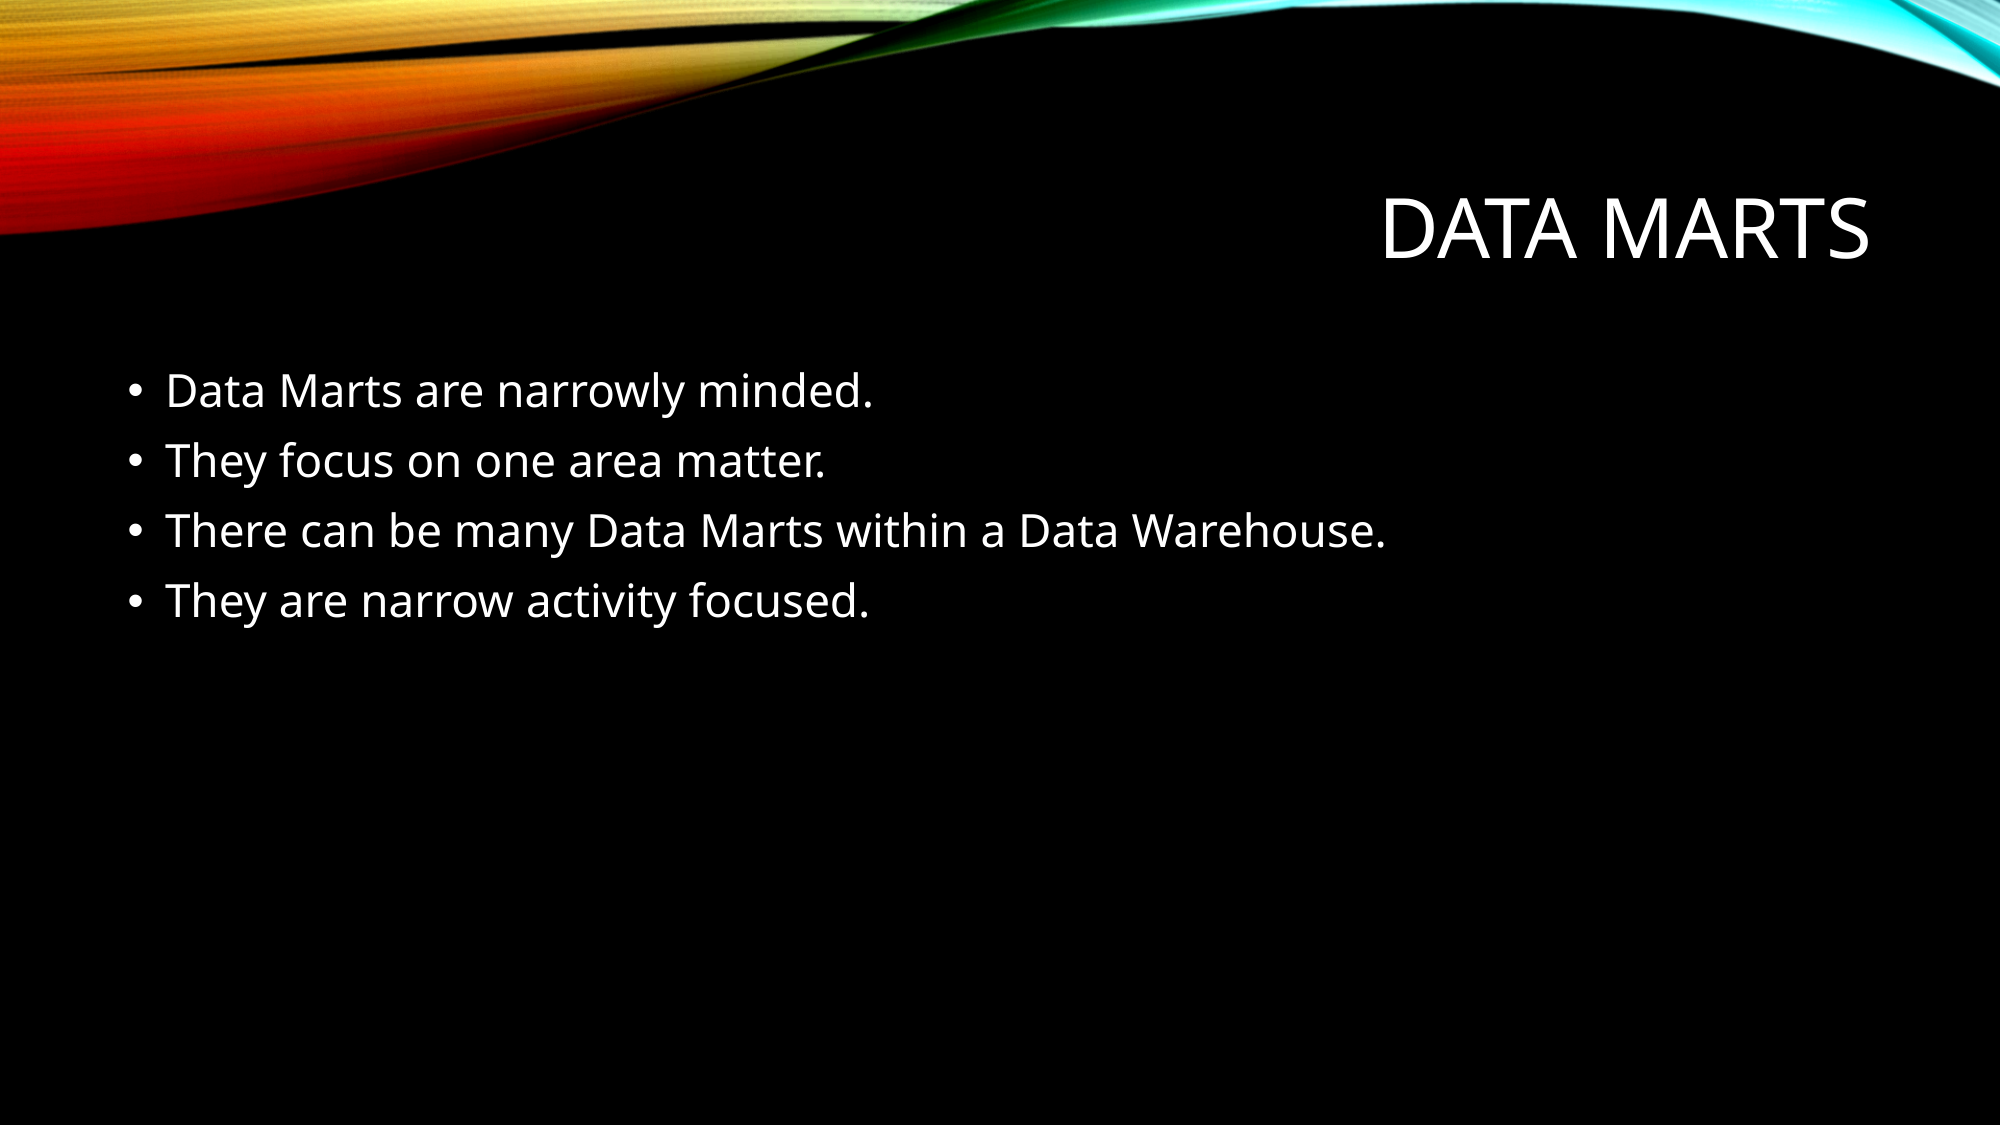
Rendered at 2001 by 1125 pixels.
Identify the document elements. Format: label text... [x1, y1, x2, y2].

list Data Marts are narrowly minded. They focus on one area matter. There can be many Data Marts within a Data Warehouse. They are narrow activity focused. [112, 360, 1888, 1021]
title Data Marts [474, 125, 1888, 338]
picture [0, 0, 2000, 237]
